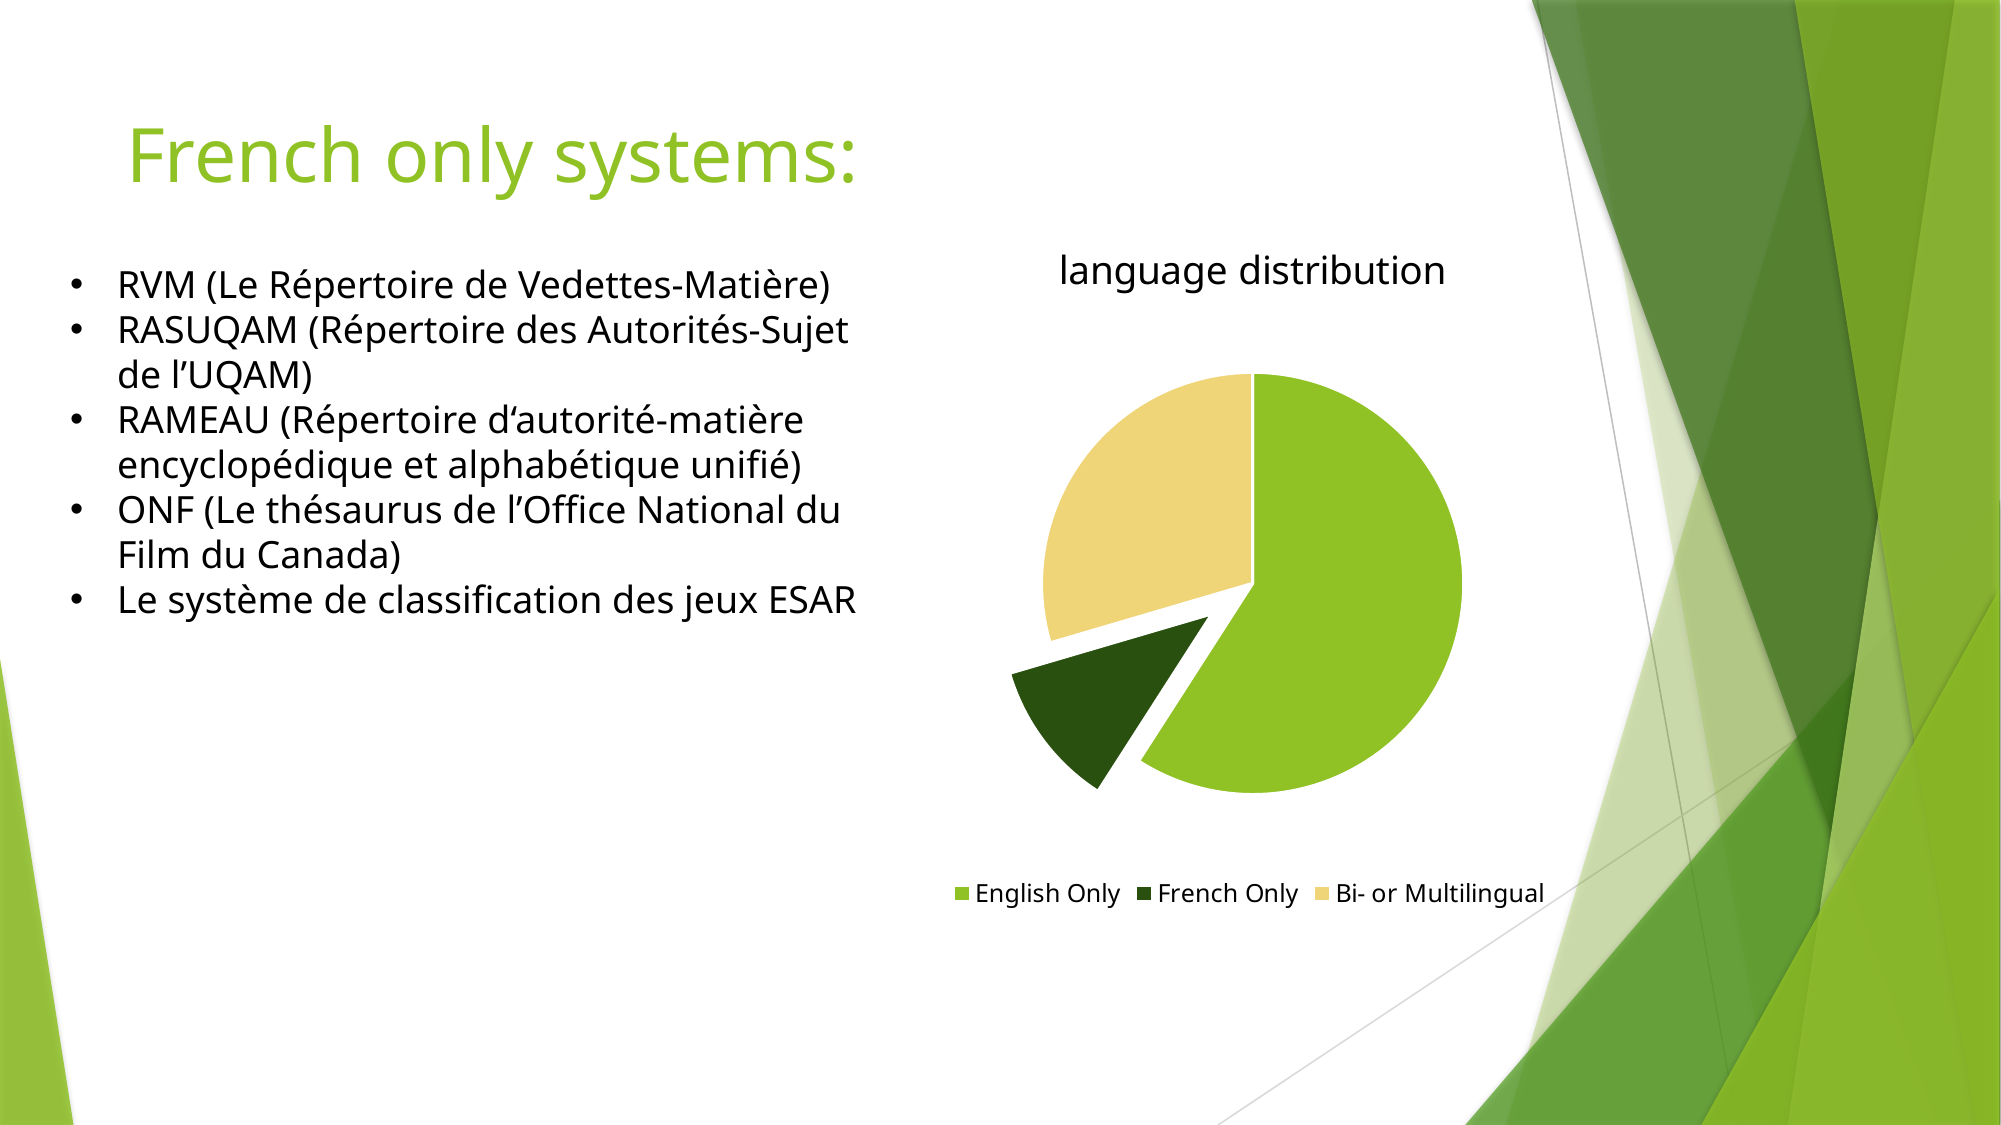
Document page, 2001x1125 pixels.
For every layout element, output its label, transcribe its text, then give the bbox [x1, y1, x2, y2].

title French only systems: [111, 99, 1522, 208]
text_box RVM (Le Répertoire de Vedettes-Matière) RASUQAM (Répertoire des Autorités-Sujet de l’UQAM) RAMEAU (Répertoire d‘autorité-matière encyclopédique et alphabétique unifié) ONF (Le thésaurus de l’Office National du Film du Canada) Le système de classification des jeux ESAR [55, 208, 814, 673]
chart [815, 208, 1690, 918]
